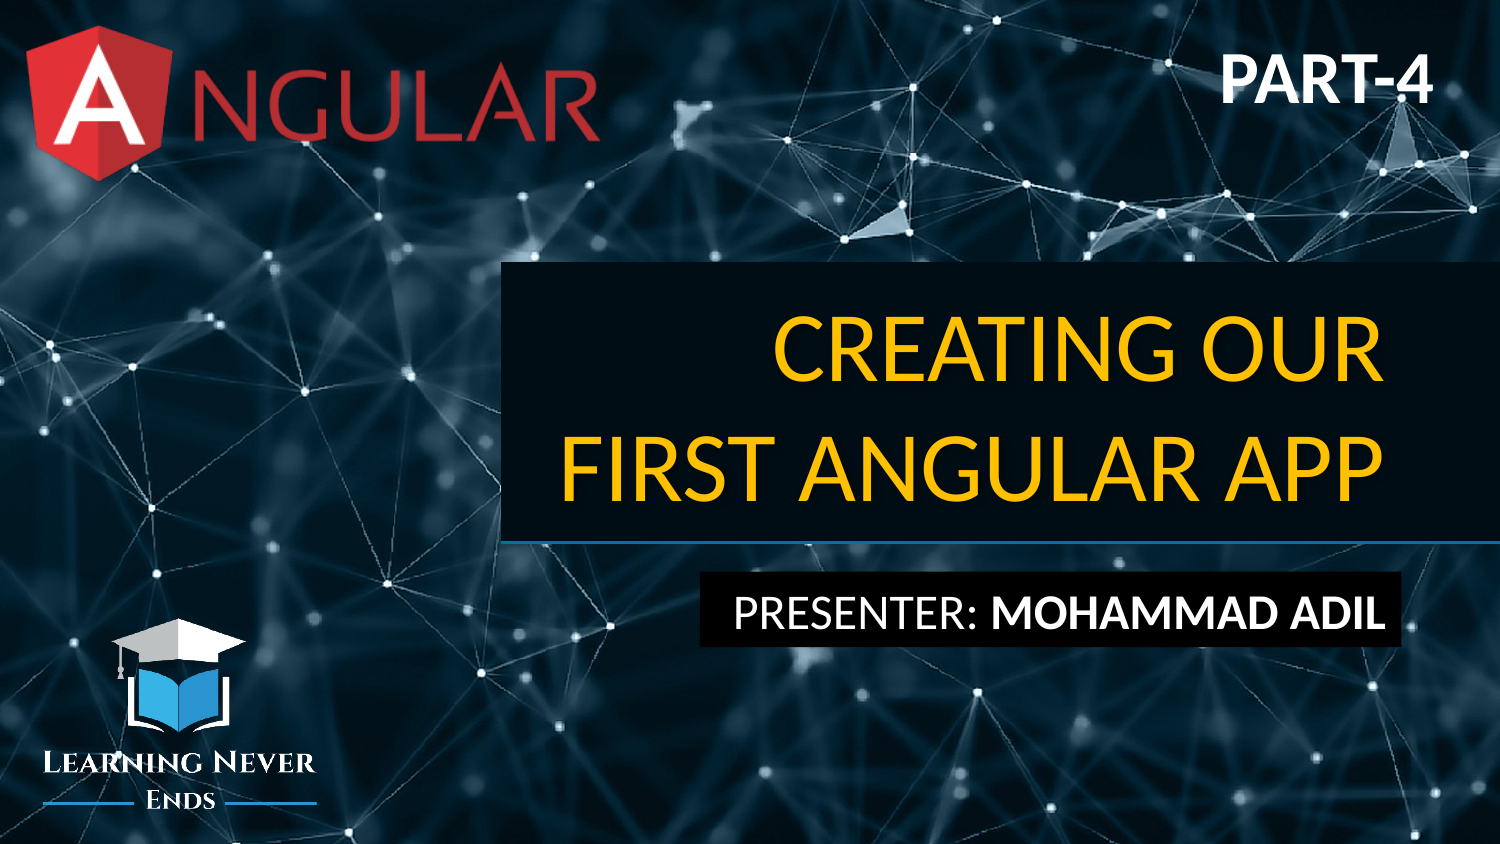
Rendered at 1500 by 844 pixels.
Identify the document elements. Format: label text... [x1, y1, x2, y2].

subtitle PRESENTER: MOHAMMAD ADIL [699, 571, 1402, 648]
title CREATING OUR FIRST ANGULAR APP [524, 263, 1402, 540]
picture [0, 0, 1500, 844]
text_box PART-4 [1204, 21, 1450, 126]
